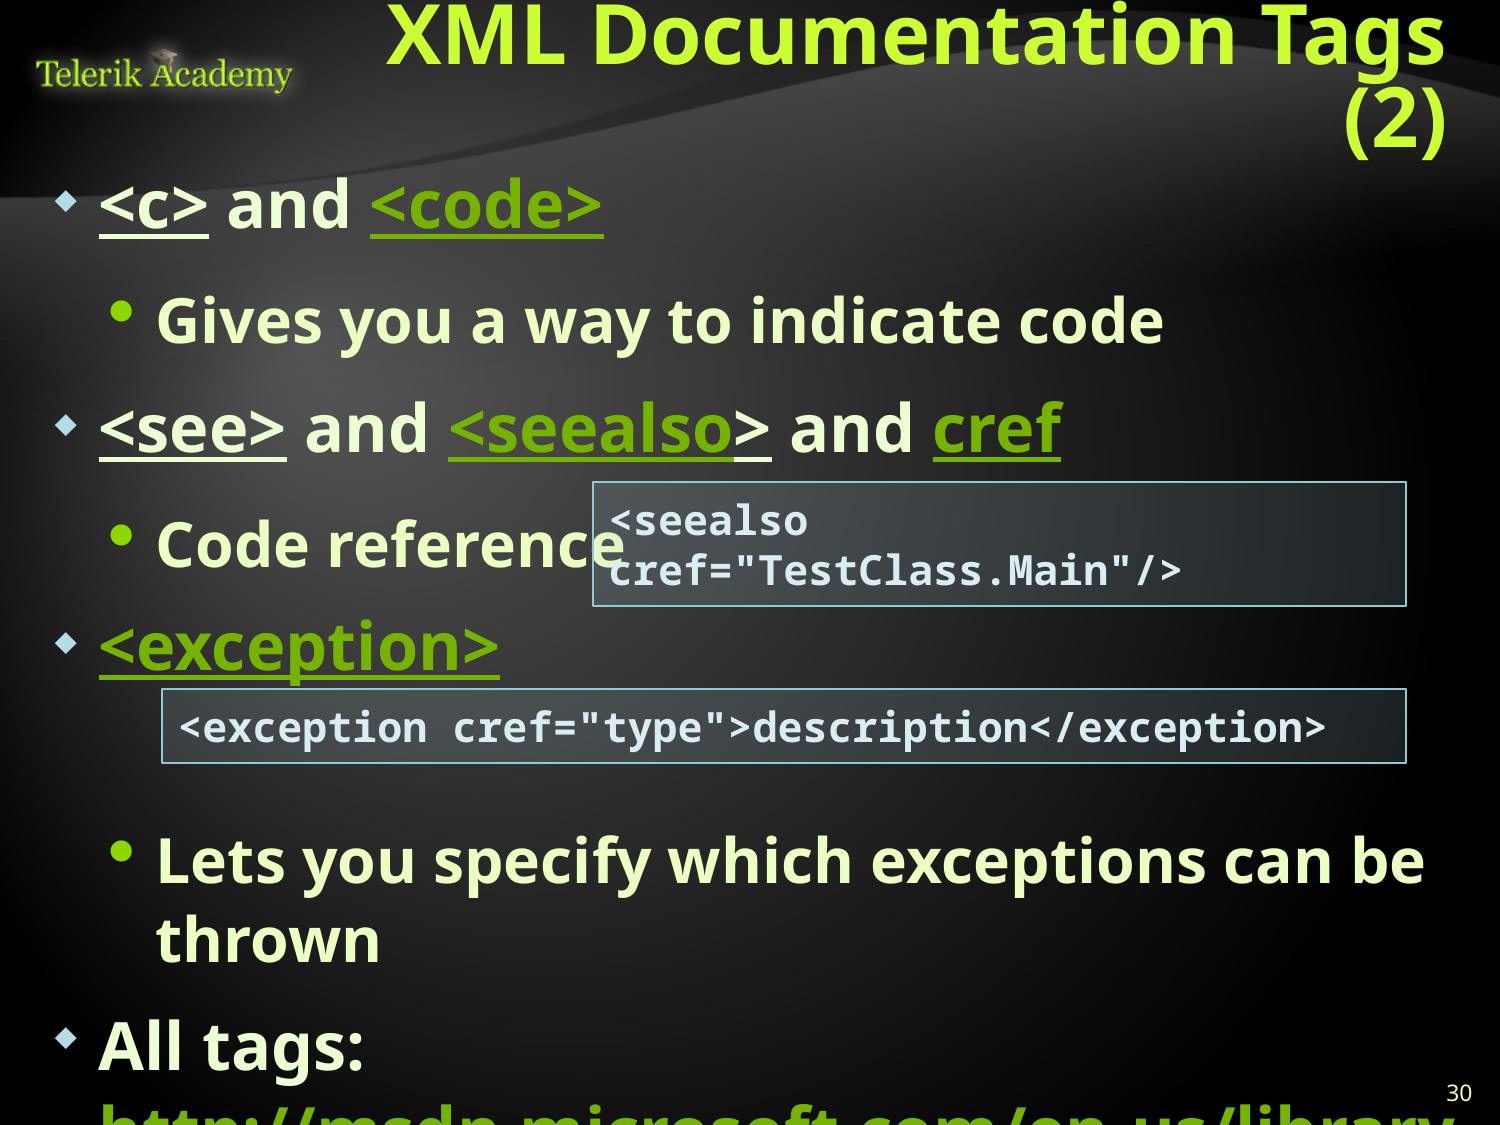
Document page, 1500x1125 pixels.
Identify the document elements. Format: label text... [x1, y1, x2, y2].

list <c> and <code> Gives you a way to indicate code <see> and <seealso> and cref Code reference <exception> Lets you specify which exceptions can be thrown All tags: http://msdn.microsoft.com/en-us/library/5ast78ax.aspx [37, 149, 1488, 1100]
picture [0, 0, 1500, 1125]
title XML Documentation Tags (2) [300, 12, 1463, 149]
slide_number 30 [1412, 1074, 1488, 1113]
text_box <seealso cref="TestClass.Main"/> [593, 482, 1406, 606]
text_box <exception cref="type">description</exception> [162, 688, 1406, 763]
